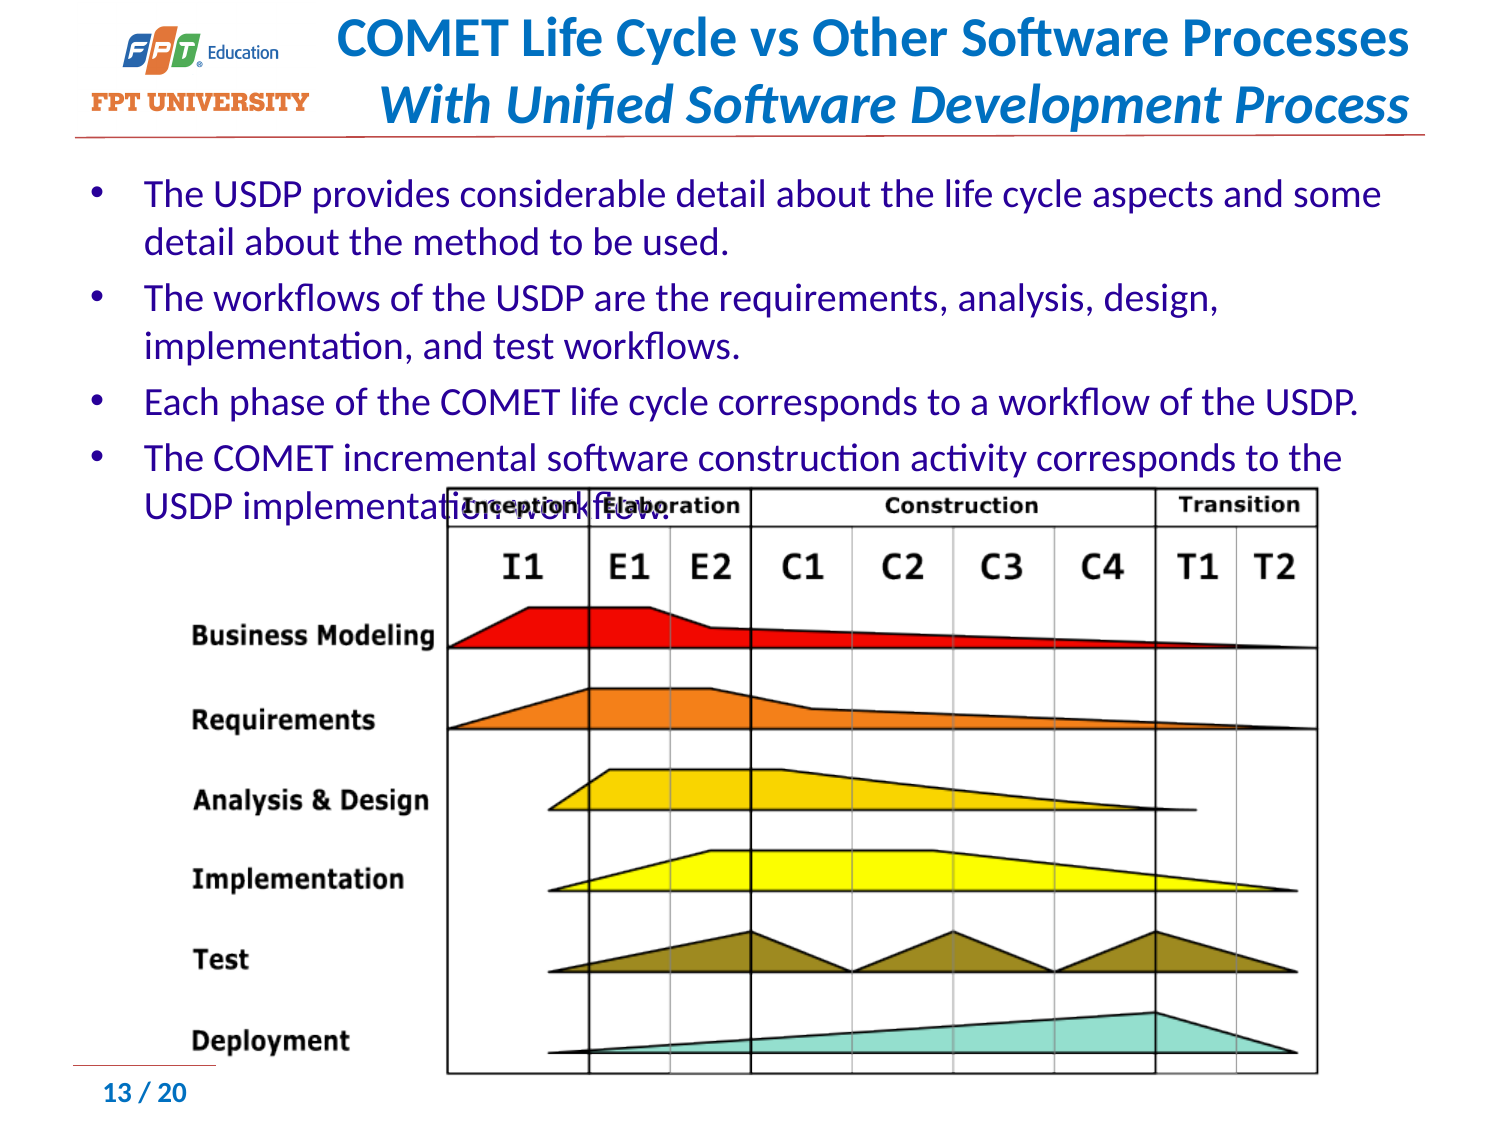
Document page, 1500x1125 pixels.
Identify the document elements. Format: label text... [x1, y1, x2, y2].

picture [77, 2, 315, 133]
picture [170, 479, 1330, 1084]
list The USDP provides considerable detail about the life cycle aspects and some detail about the method to be used. The workflows of the USDP are the requirements, analysis, design, implementation, and test workflows. Each phase of the COMET life cycle corresponds to a workflow of the USDP. The COMET incremental software construction activity corresponds to the USDP implementation workflow. [75, 160, 1447, 539]
title COMET Life Cycle vs Other Software Processes With Unified Software Development Process [315, 0, 1425, 135]
